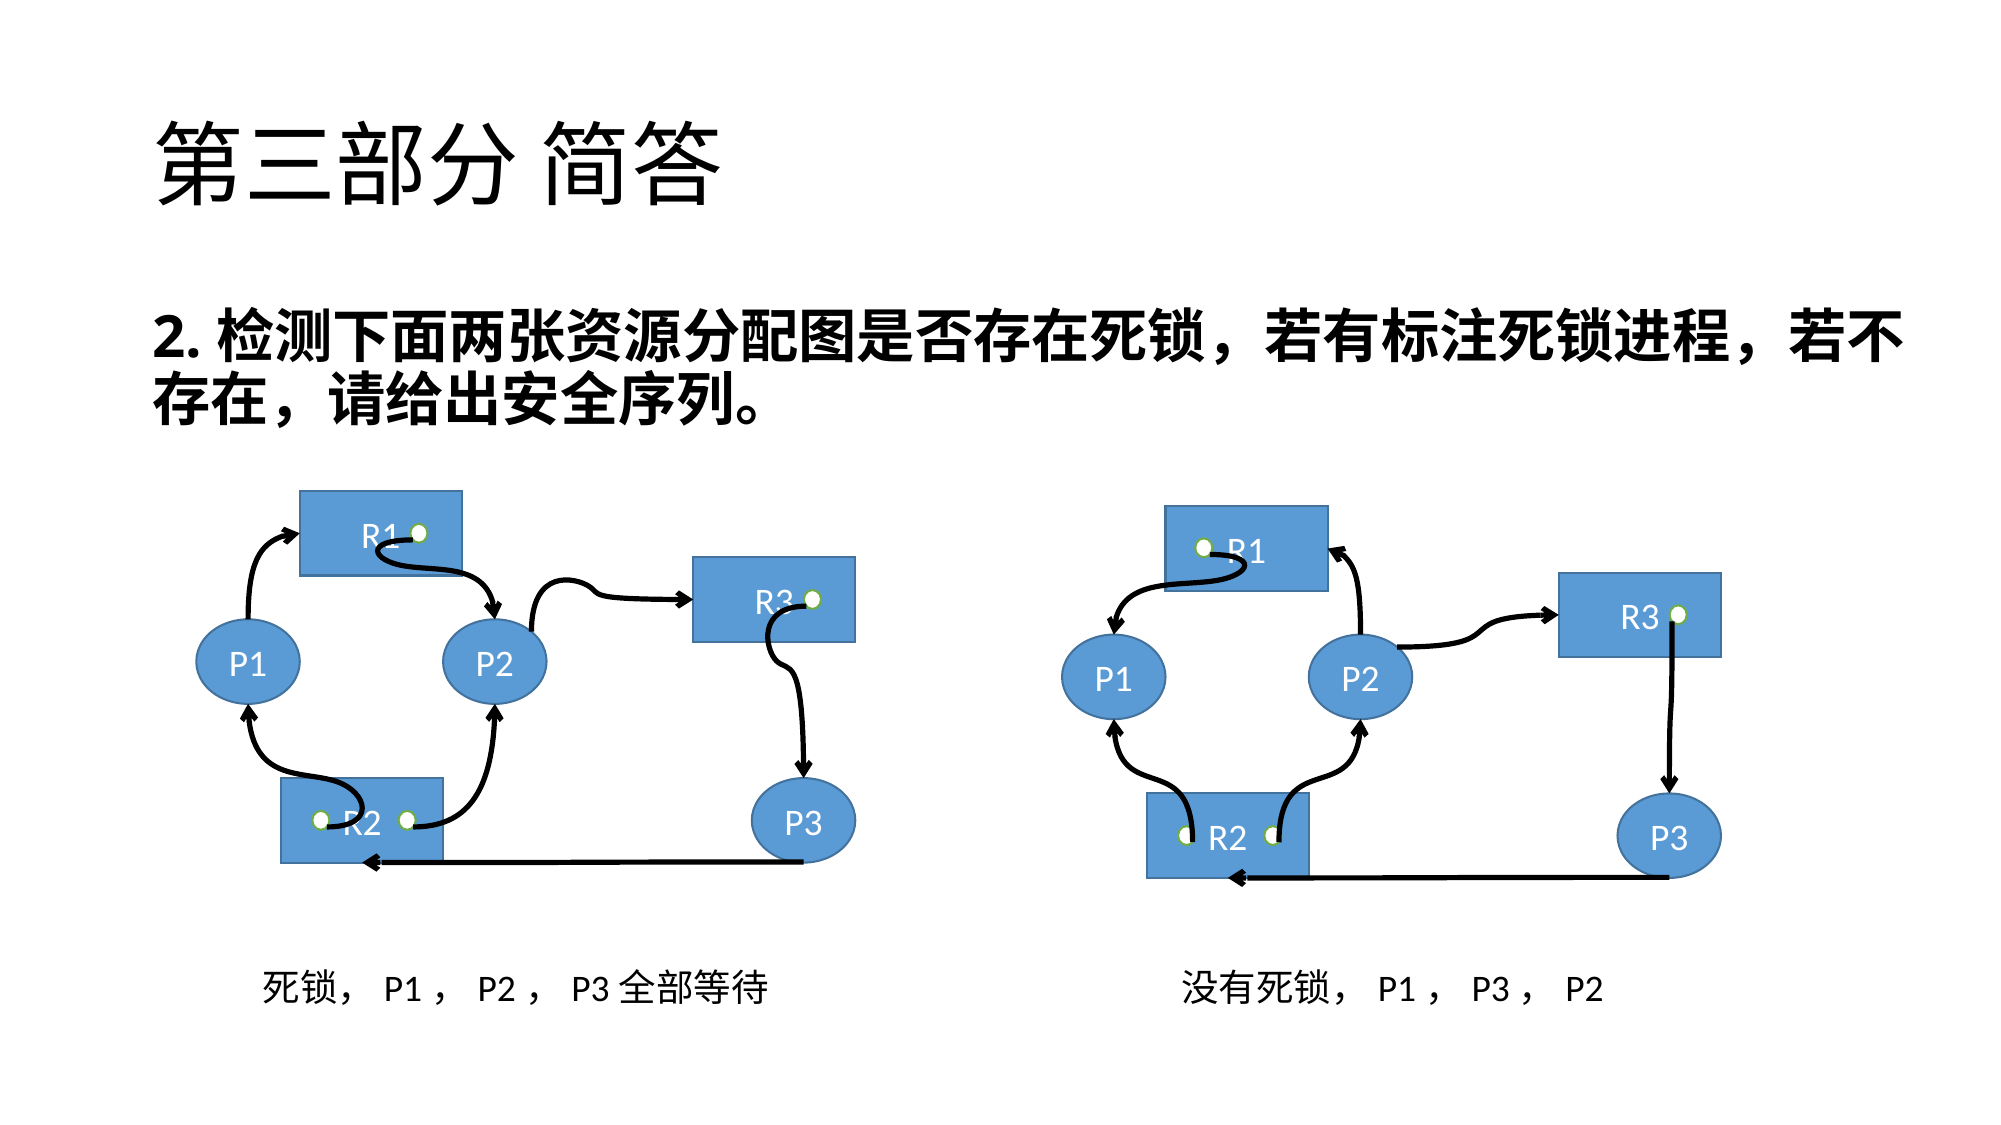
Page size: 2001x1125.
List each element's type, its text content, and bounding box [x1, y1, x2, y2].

list 2.检测下面两张资源分配图是否存在死锁，若有标注死锁进程，若不存在，请给出安全序列。 [137, 299, 1979, 491]
text_box 死锁，P1，P2，P3全部等待 [247, 956, 812, 1017]
text_box 没有死锁，P1，P3，P2 [1166, 956, 1731, 1017]
title 第三部分 简答 [137, 59, 1863, 278]
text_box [1062, 506, 1721, 878]
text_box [196, 490, 856, 863]
